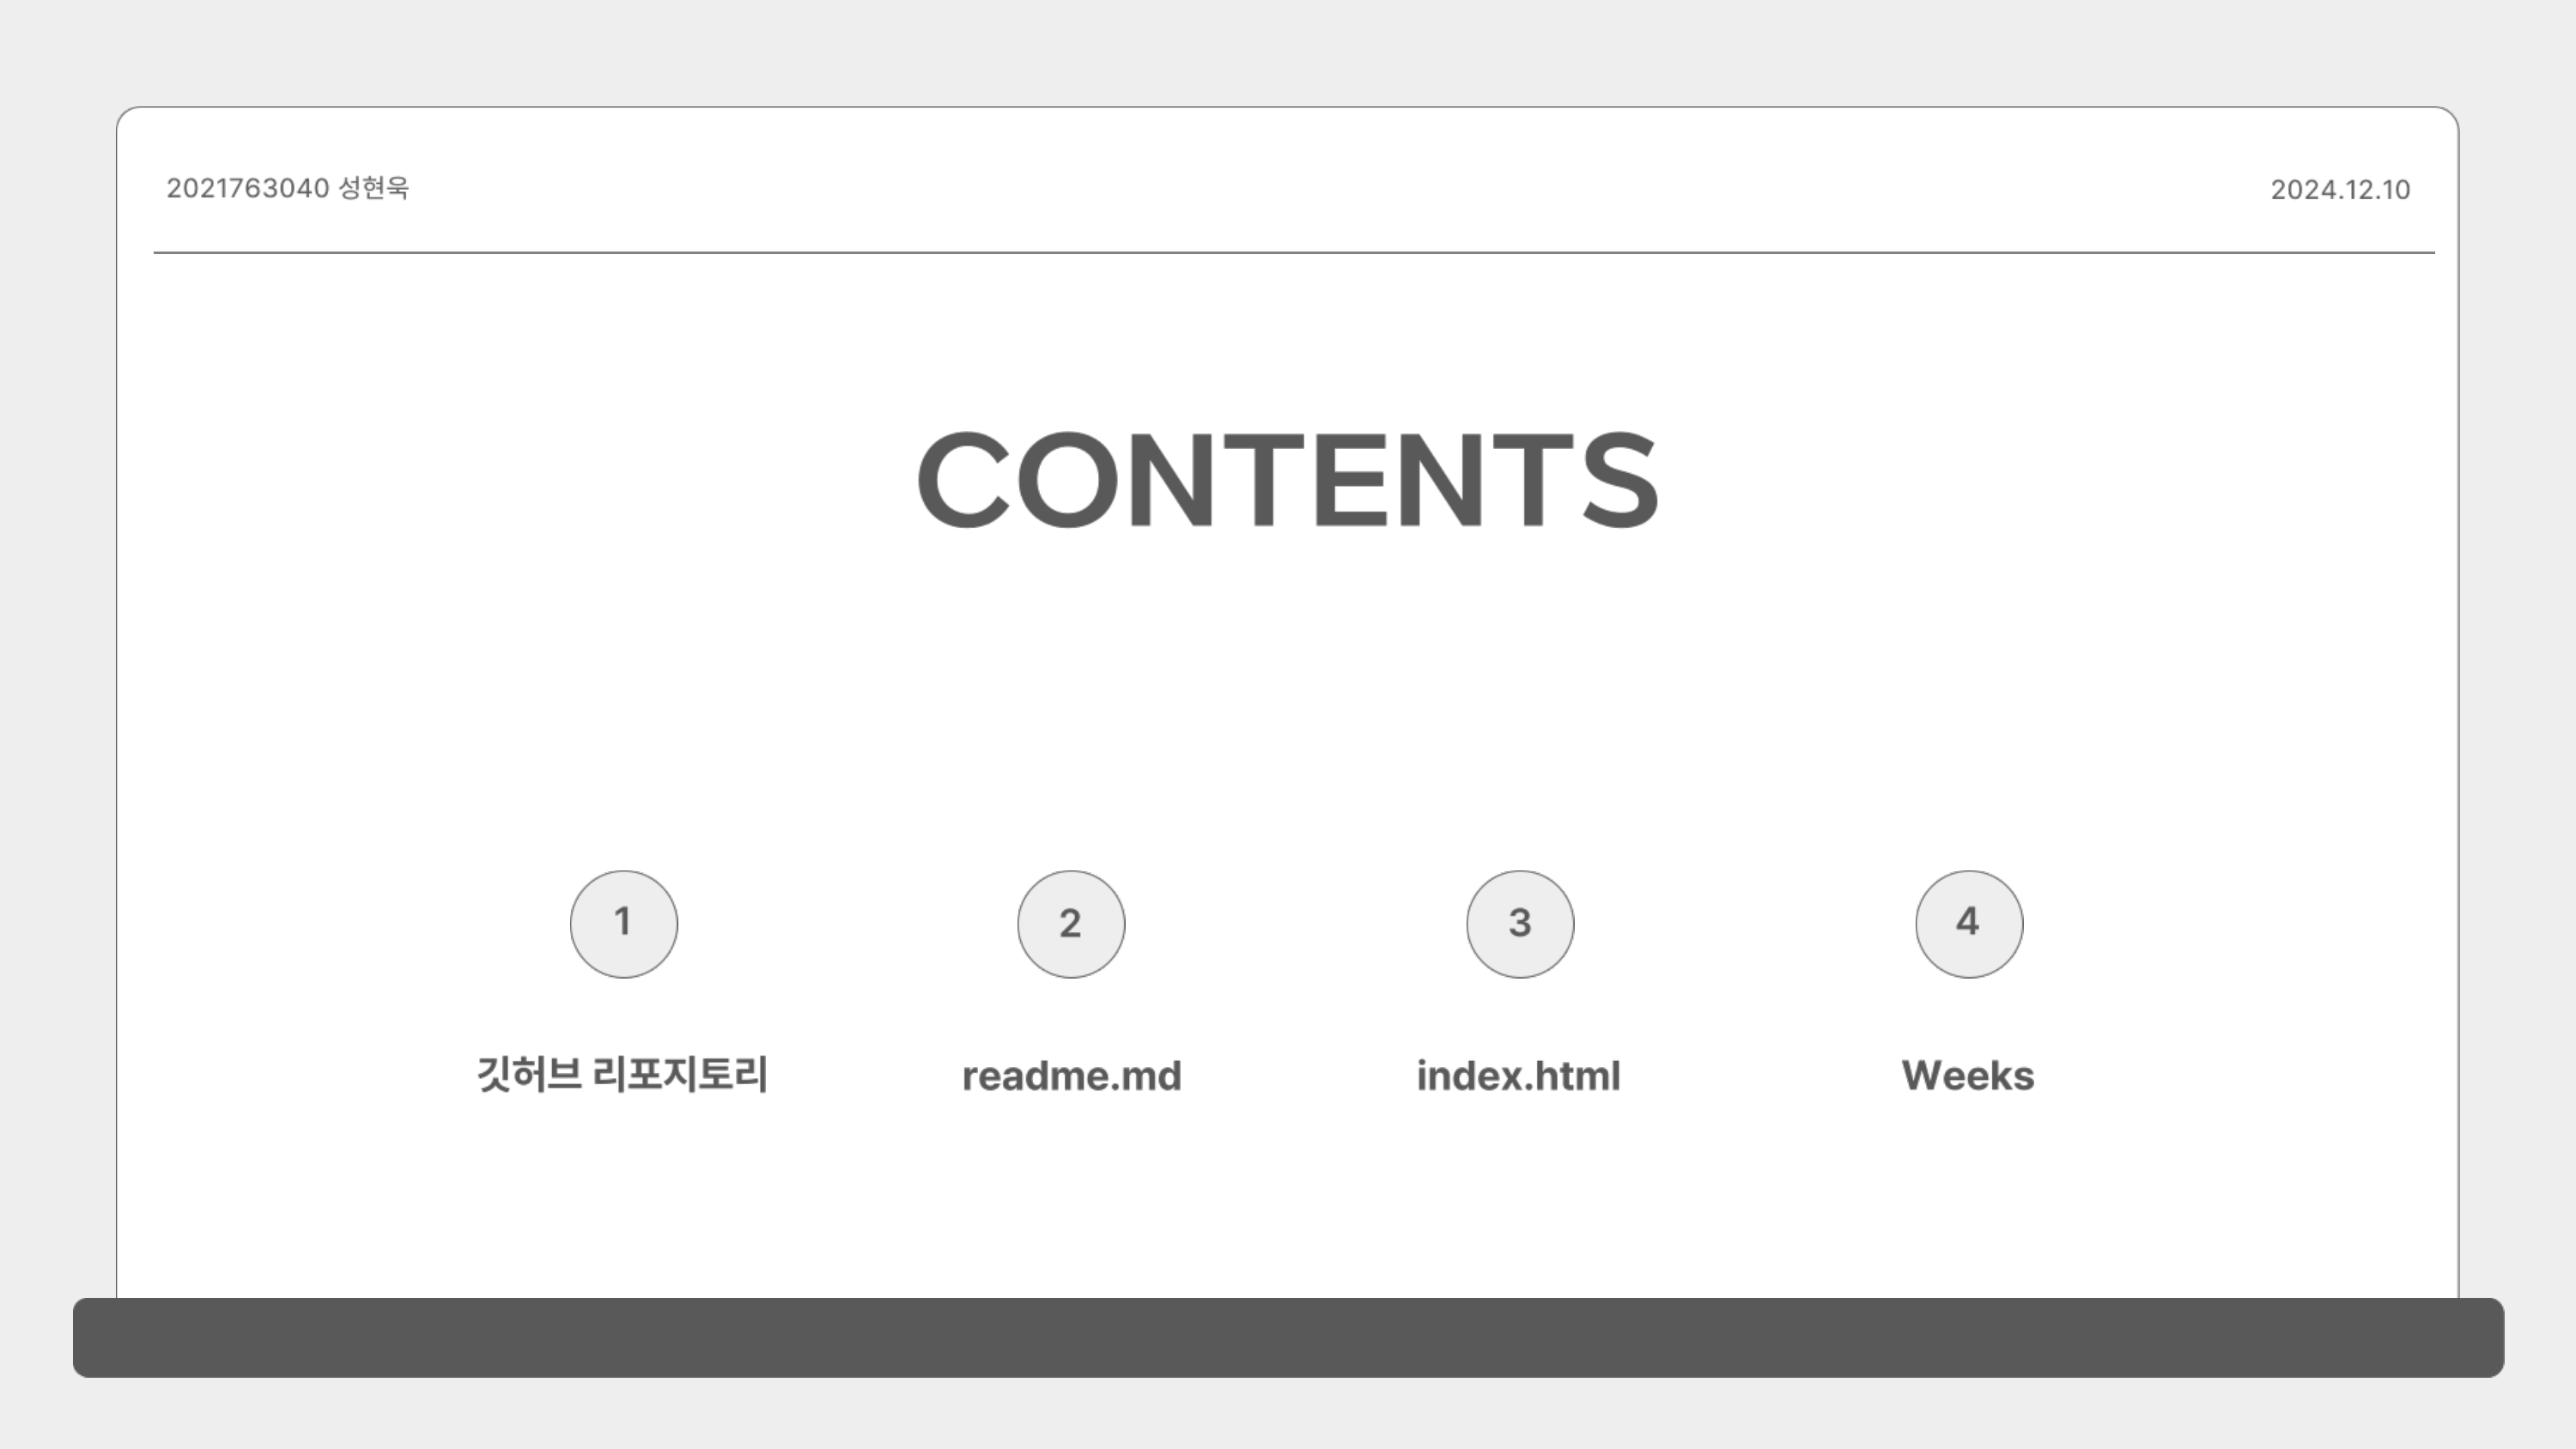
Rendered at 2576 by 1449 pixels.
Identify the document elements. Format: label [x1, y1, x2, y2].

picture [73, 106, 2576, 1378]
